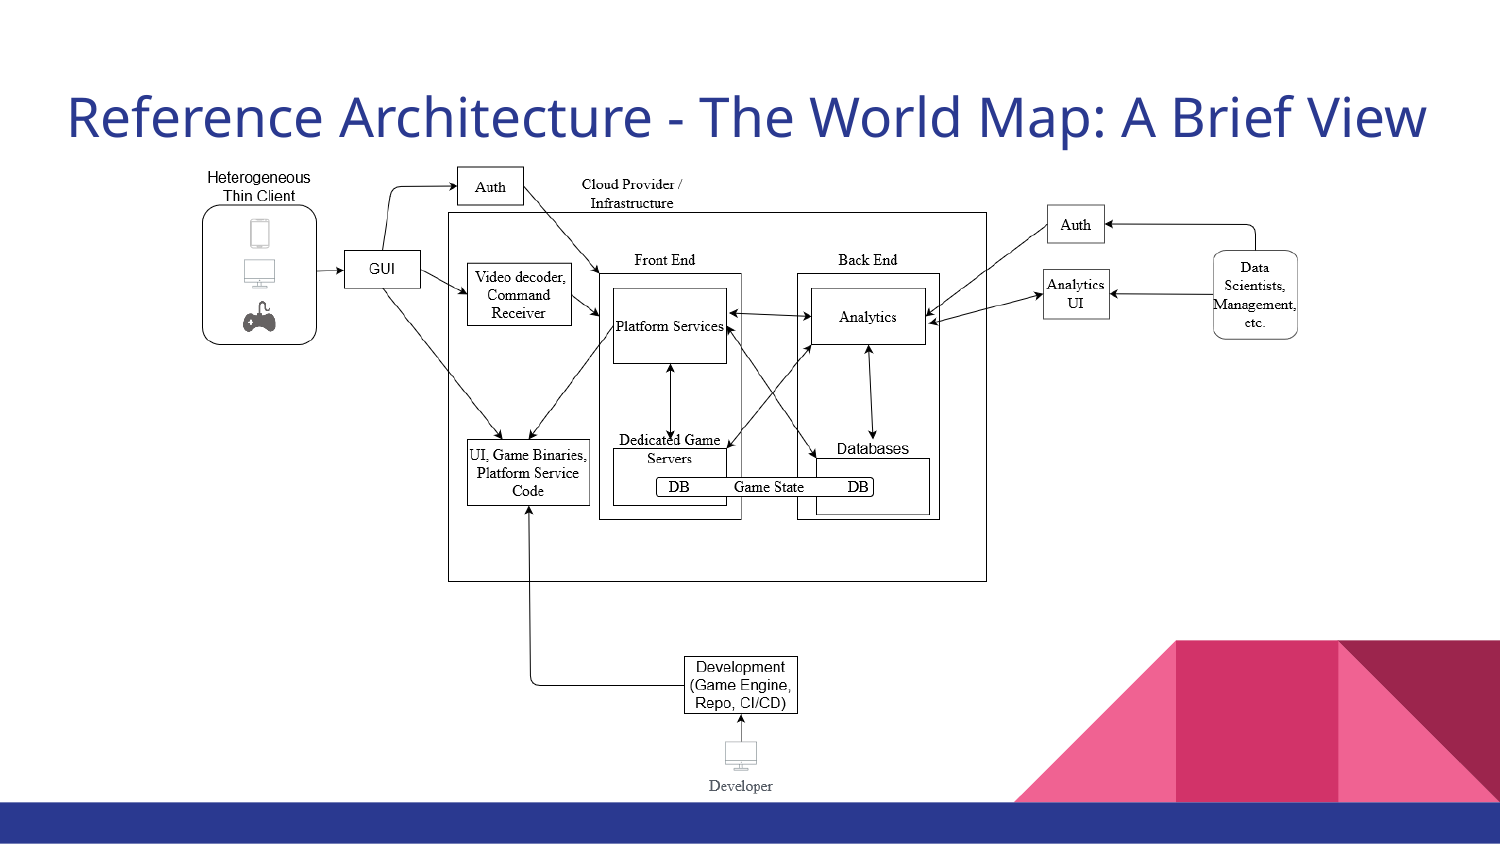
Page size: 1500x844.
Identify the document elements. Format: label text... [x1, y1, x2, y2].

title Reference Architecture - The World Map: A Brief View [51, 67, 1449, 167]
picture [201, 166, 1299, 794]
